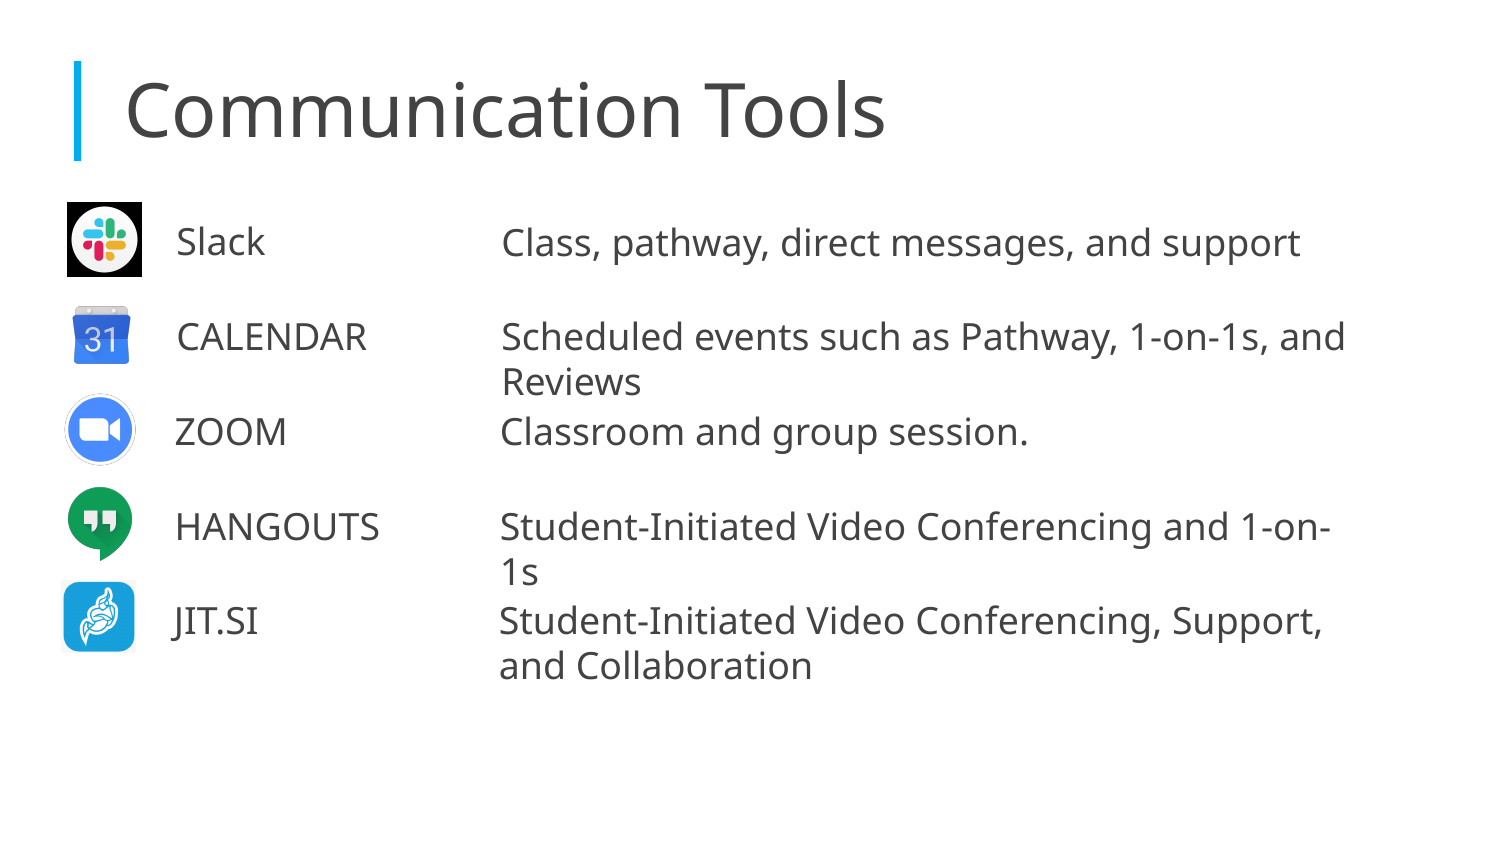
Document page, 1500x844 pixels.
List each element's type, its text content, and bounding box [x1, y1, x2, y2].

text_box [161, 202, 1379, 278]
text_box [62, 392, 1377, 467]
picture [67, 202, 142, 278]
text_box | Communication Tools [35, 37, 1444, 158]
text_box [67, 487, 1377, 562]
picture [61, 579, 136, 654]
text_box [158, 581, 1376, 656]
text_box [64, 297, 1379, 372]
